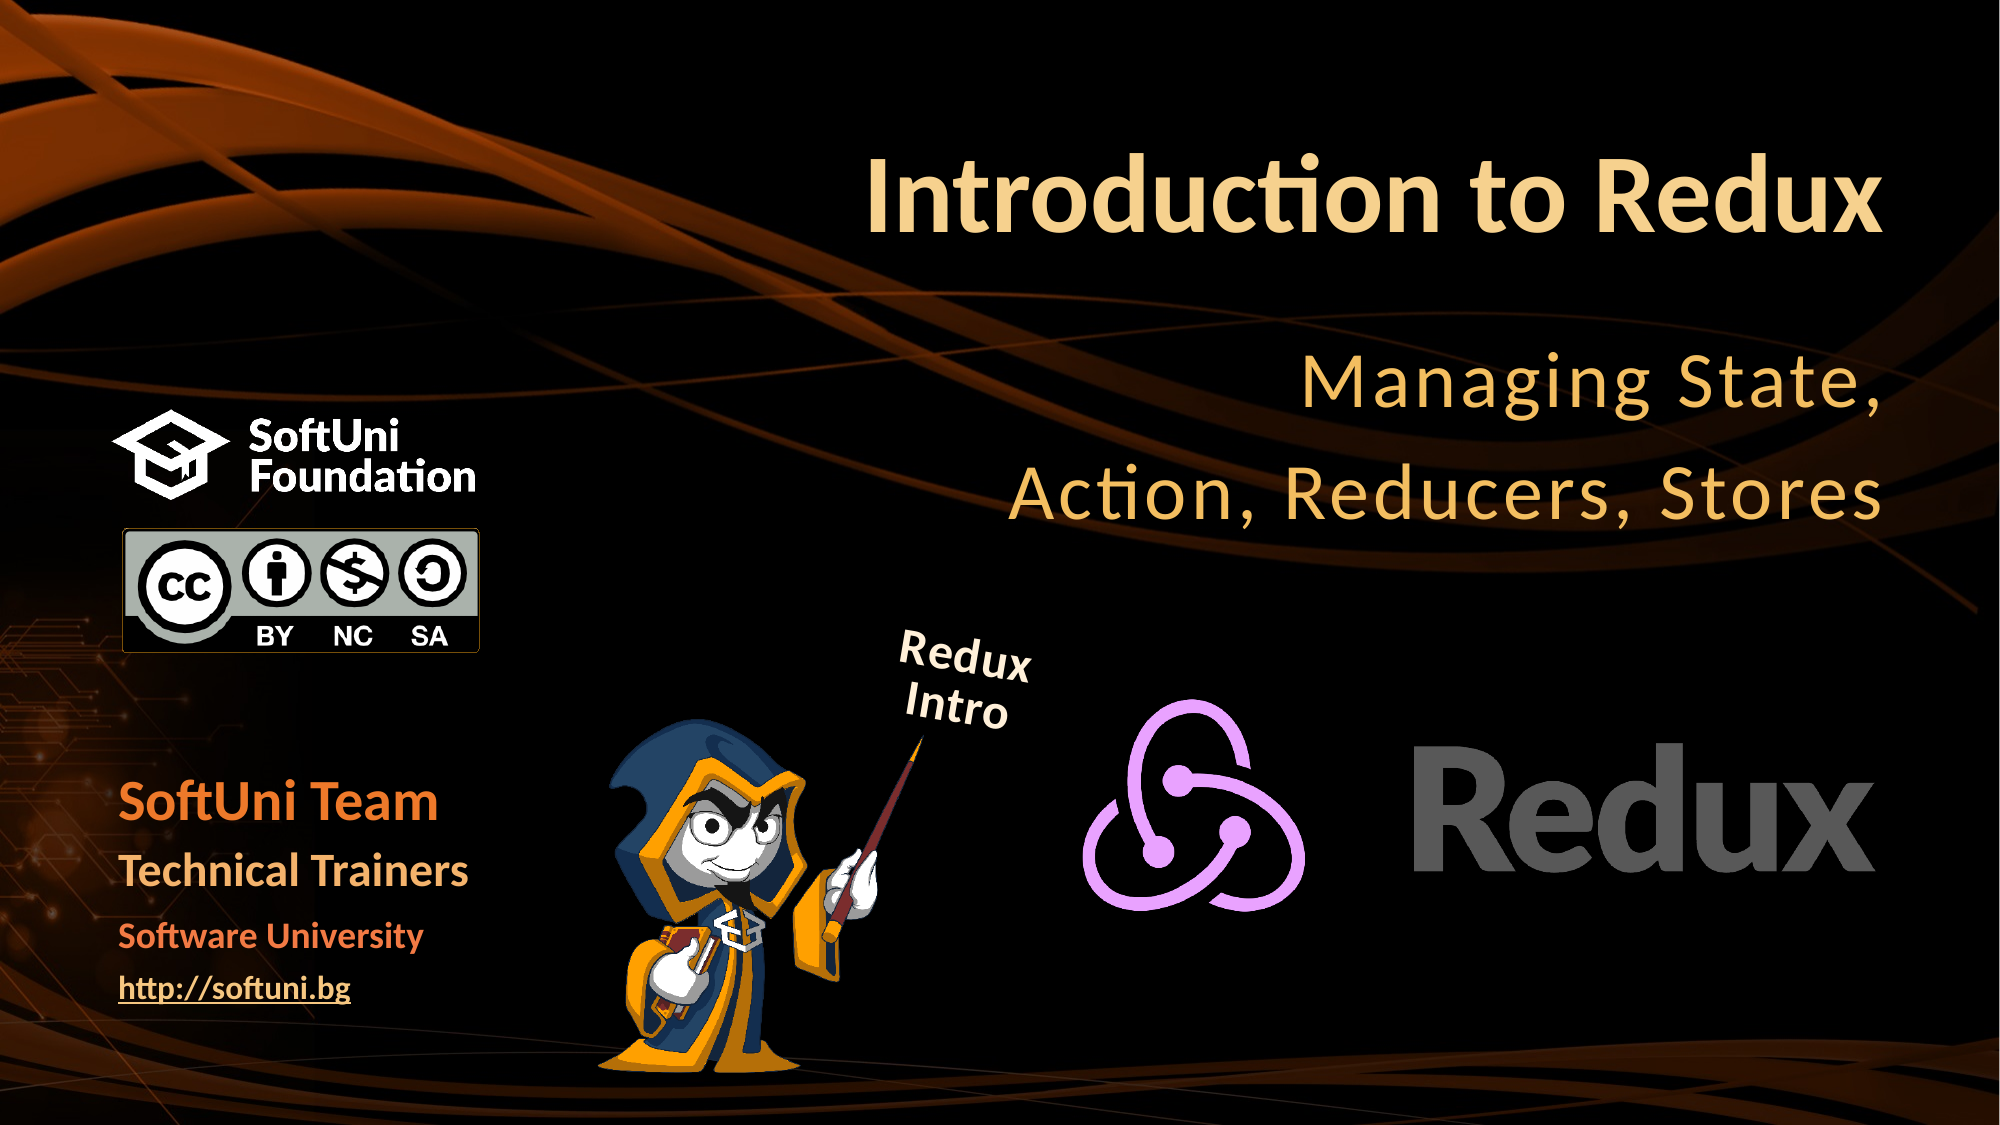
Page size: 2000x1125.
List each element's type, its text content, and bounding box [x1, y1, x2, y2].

picture [0, 0, 2000, 1125]
list Technical Trainers [112, 828, 565, 902]
list Software University [112, 902, 565, 958]
list SoftUni Team [112, 751, 565, 828]
title Introduction to Redux [587, 75, 1885, 318]
list http://softuni.bg [112, 958, 565, 1013]
text_box Redux Intro [878, 611, 1053, 754]
subtitle Managing State, Action, Reducers, Stores [587, 322, 1885, 538]
